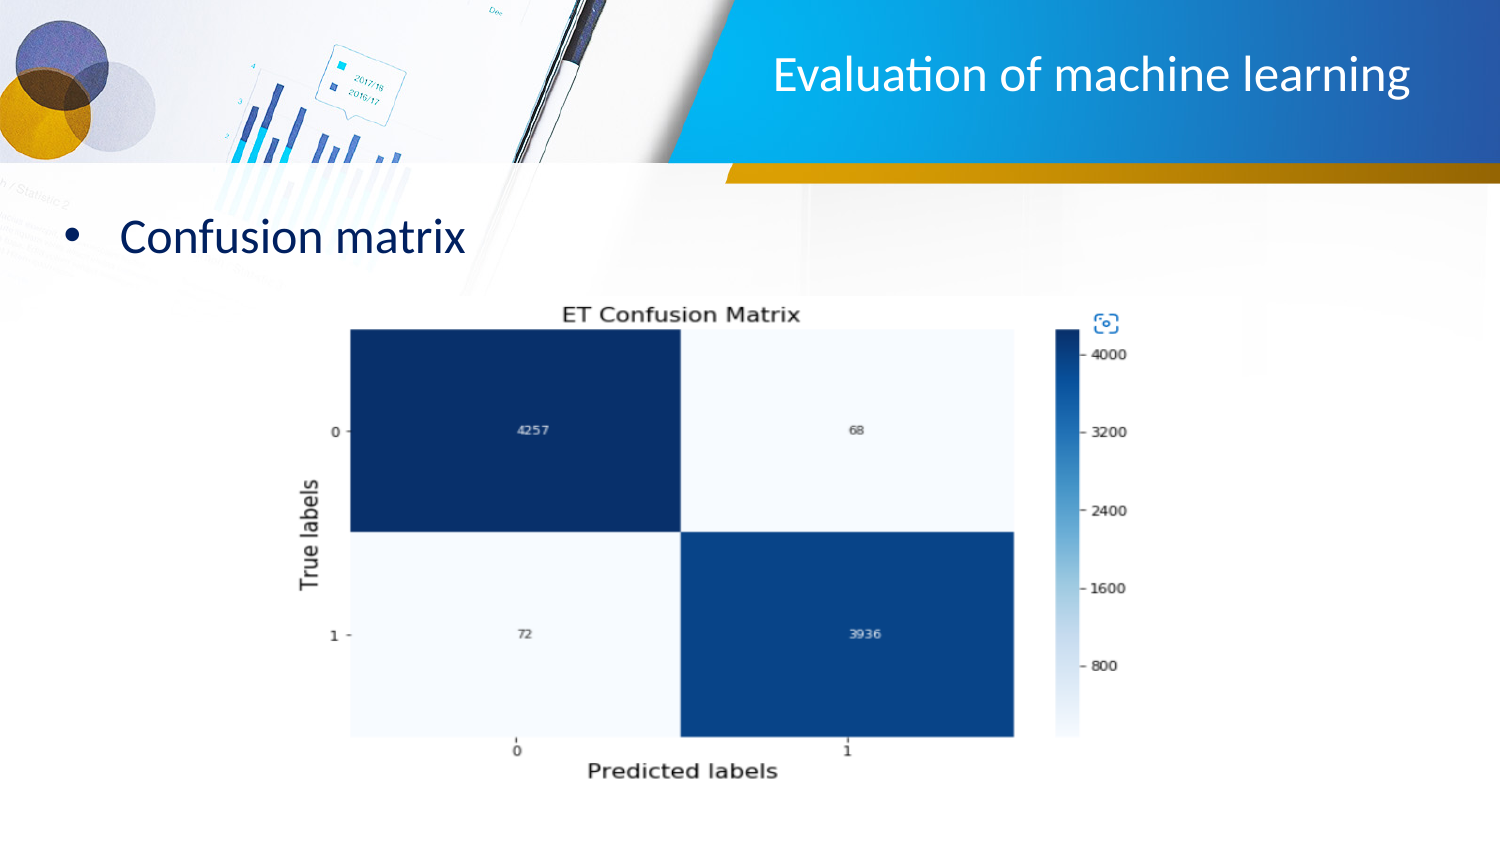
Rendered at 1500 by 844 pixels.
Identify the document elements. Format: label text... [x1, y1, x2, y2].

list Confusion matrix [48, 196, 1452, 723]
title Evaluation of machine learning [724, 21, 1427, 122]
picture [0, 0, 1500, 844]
